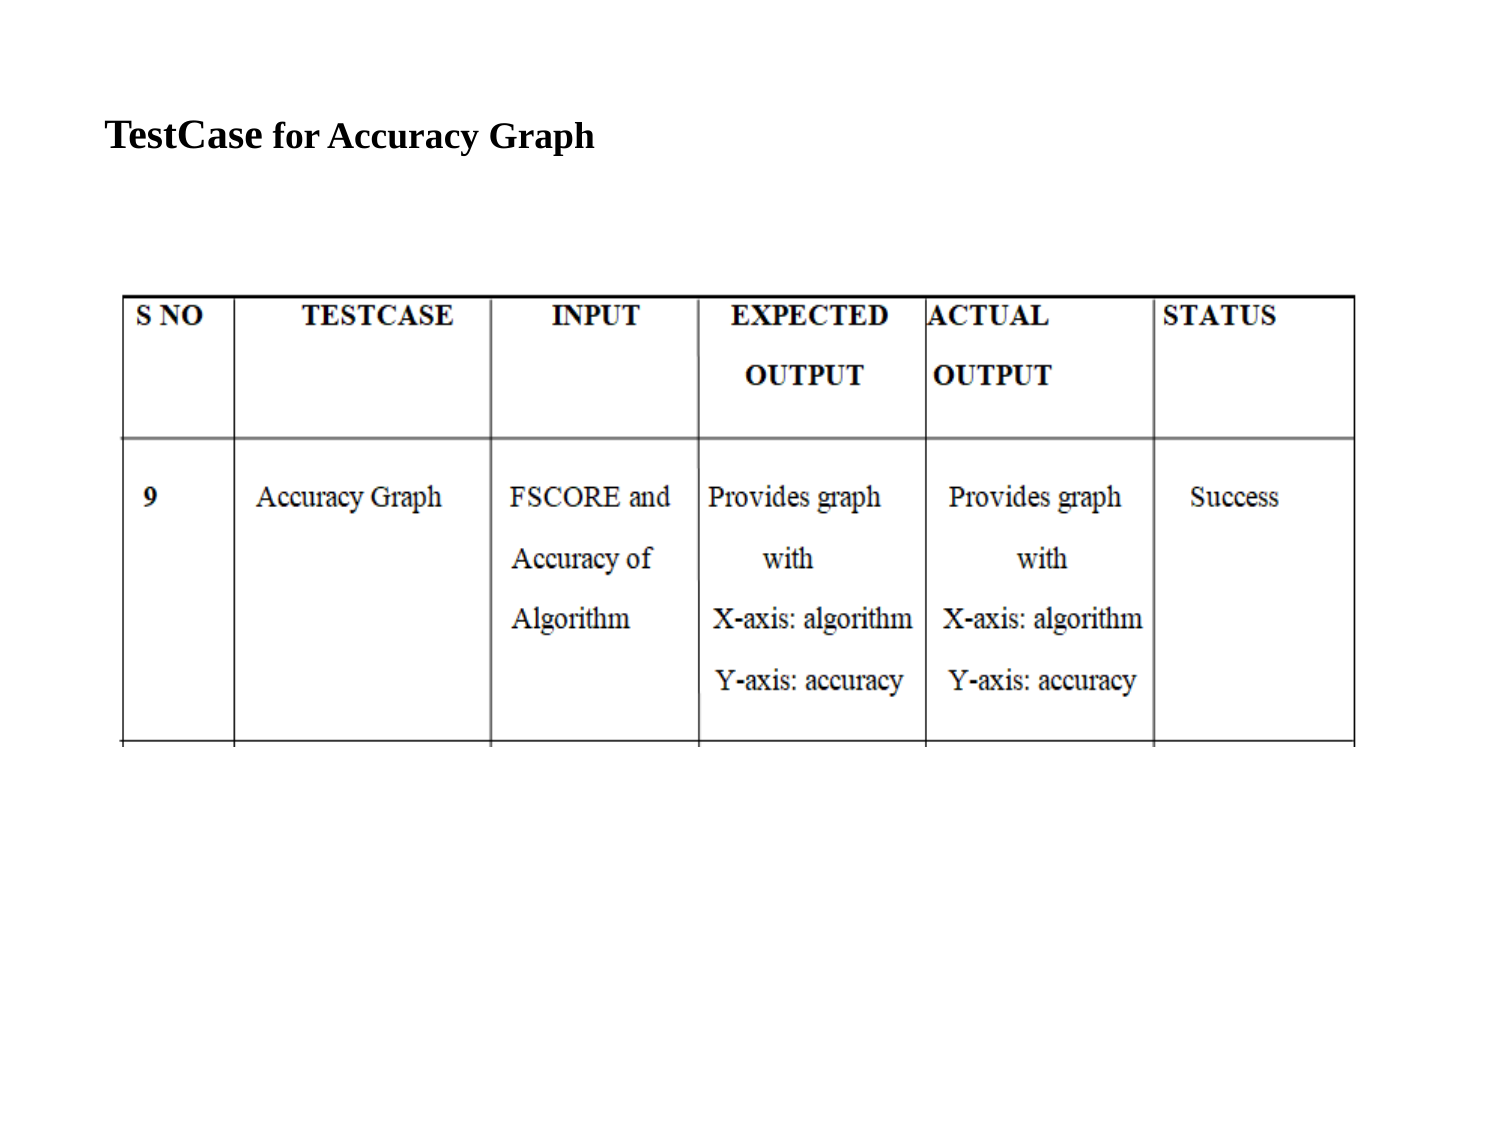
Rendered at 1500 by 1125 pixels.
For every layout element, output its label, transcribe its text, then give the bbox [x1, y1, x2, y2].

text_box TestCase for Accuracy Graph [89, 99, 611, 165]
picture [112, 287, 1375, 747]
